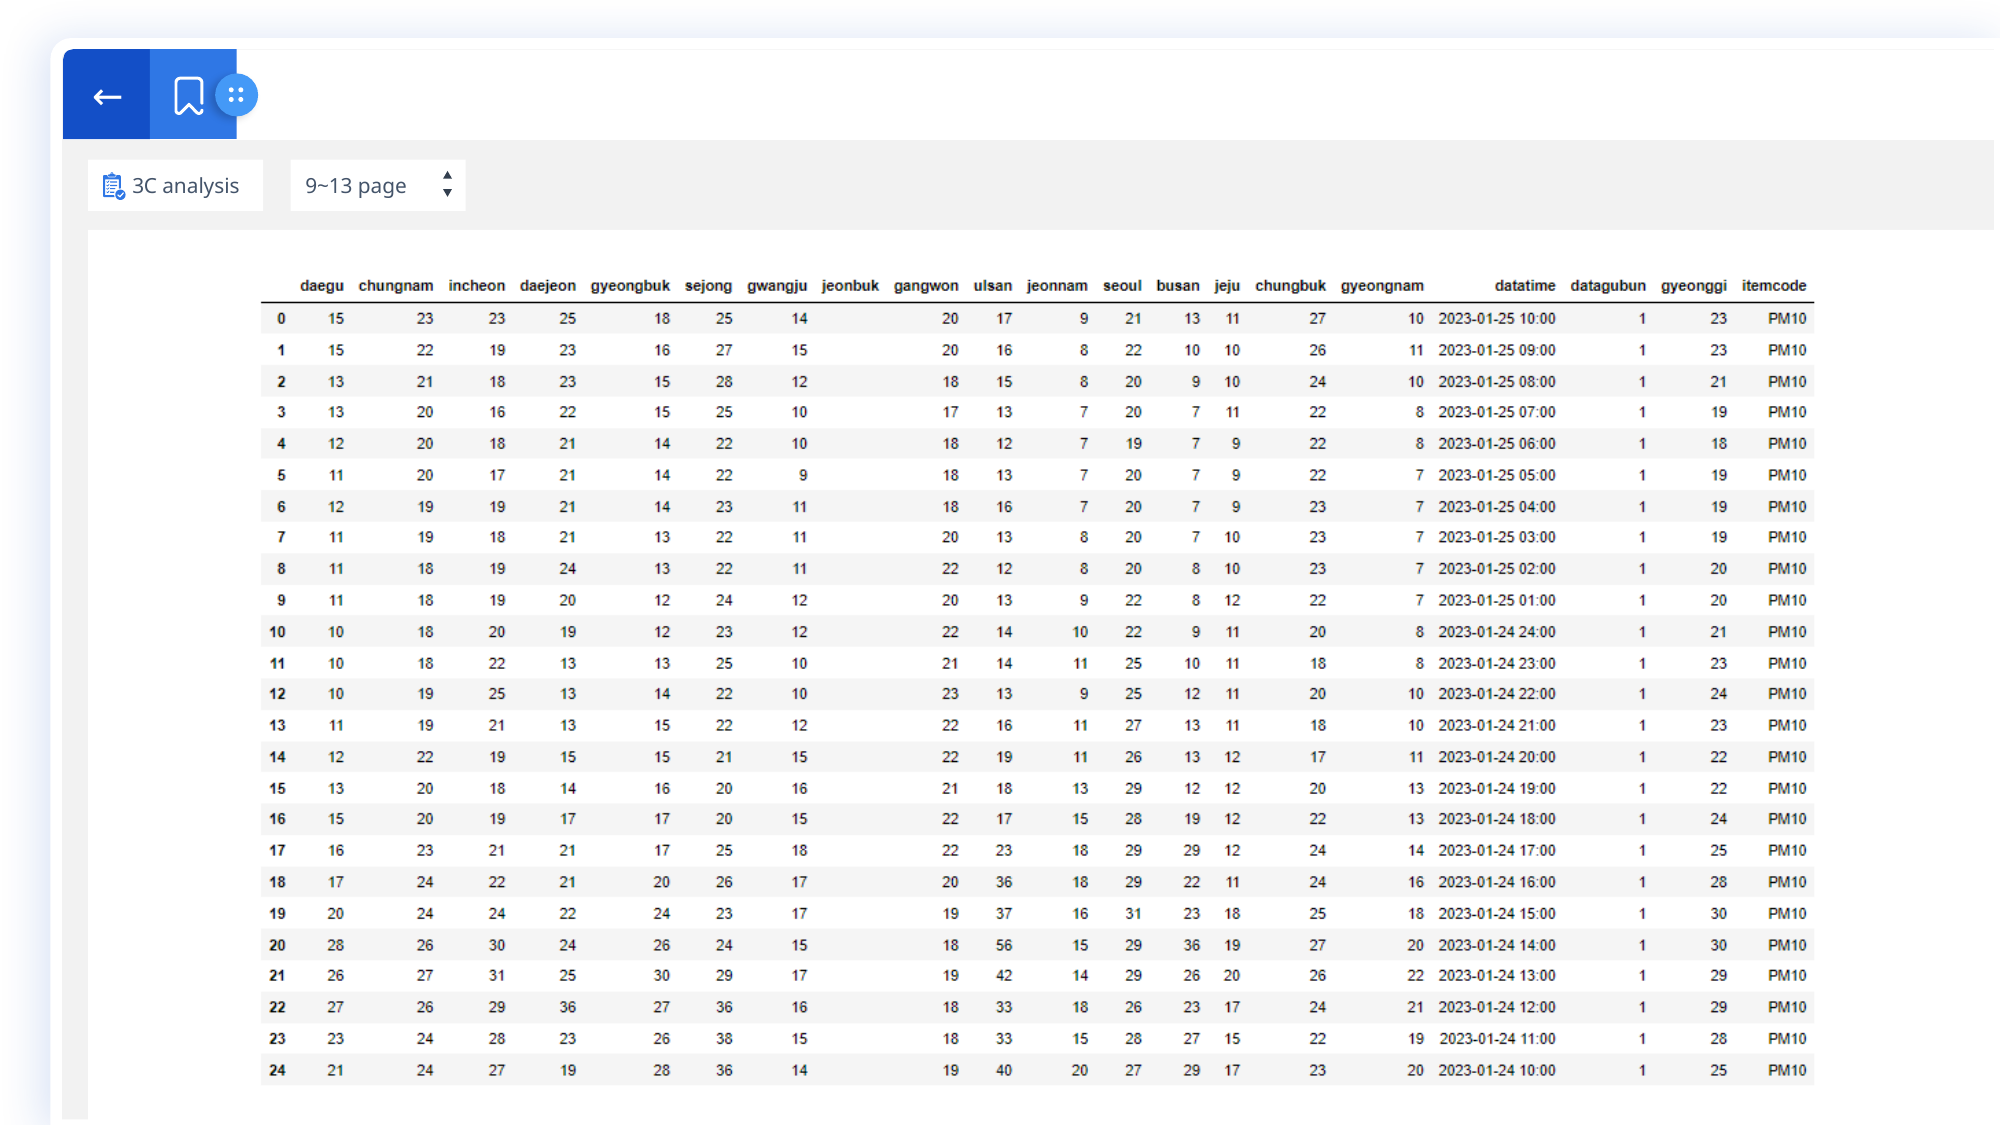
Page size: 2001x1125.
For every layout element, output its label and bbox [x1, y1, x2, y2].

text_box [56, 43, 2000, 1125]
picture [253, 258, 1835, 1095]
